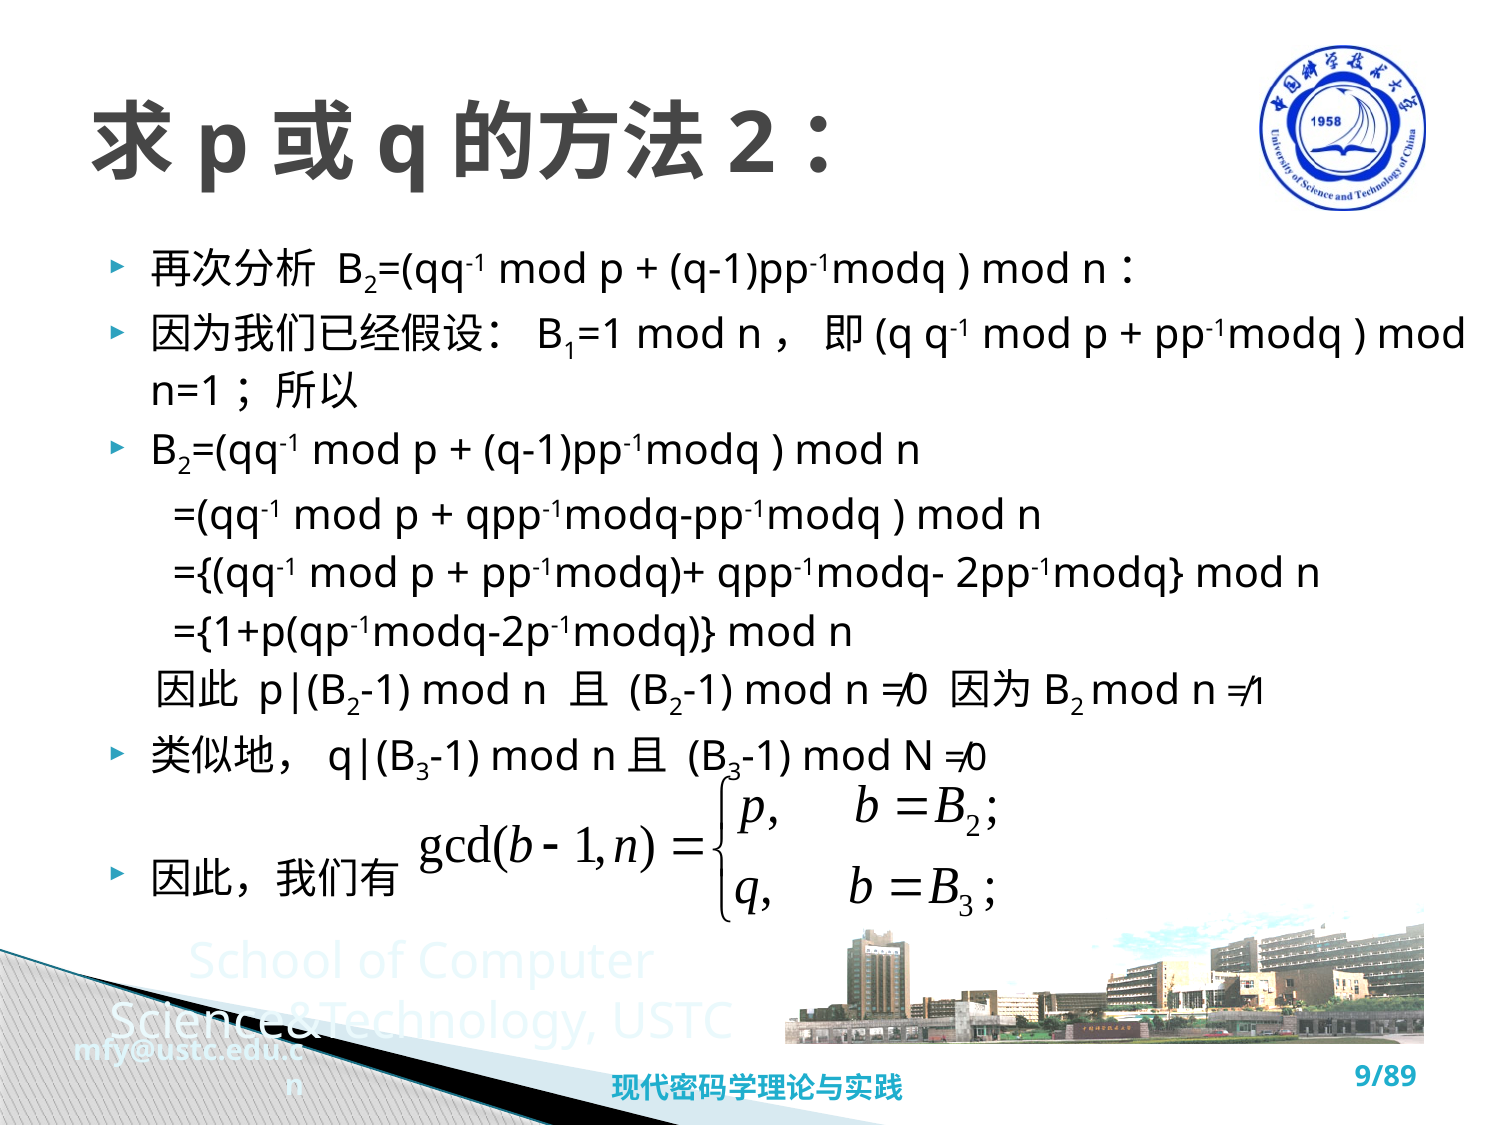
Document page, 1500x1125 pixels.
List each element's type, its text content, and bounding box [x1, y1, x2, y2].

list 再次分析 B2=(qq-1 mod p + (q-1)pp-1modq ) mod n： 因为我们已经假设：B1=1 mod n， 即(q q-1 mod p + pp-1modq ) mod n=1；所以 B2=(qq-1 mod p + (q-1)pp-1modq ) mod n =(qq-1 mod p + qpp-1modq-pp-1modq ) mod n ={(qq-1 mod p + pp-1modq)+ qpp-1modq- 2pp-1modq} mod n ={1+p(qp-1modq-2p-1modq)} mod n 因此 p|(B2-1) mod n 且 (B2-1) mod n ≠0 因为B2 mod n ≠1 类似地，q|(B3-1) mod n且 (B3-1) mod N ≠0 因此，我们有 [75, 234, 1500, 977]
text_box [409, 761, 1008, 938]
list 由上一节，我们可以在不知道私钥d情况下，针对RSA算法做如下尝试： 设模数n=p*q, 公钥为（e, n）: 在Zn的乘法群上任选c0,连续做如下运算： 存储 ，令 如果 在整数集合 Z上是一个整数 的平方， 即b2=a,且 则 为n的一个因子， 对应的私有秘钥（d, n）即可获得。 [785, 977, 1424, 1044]
title 求p或q的方法2： [75, 45, 1425, 233]
